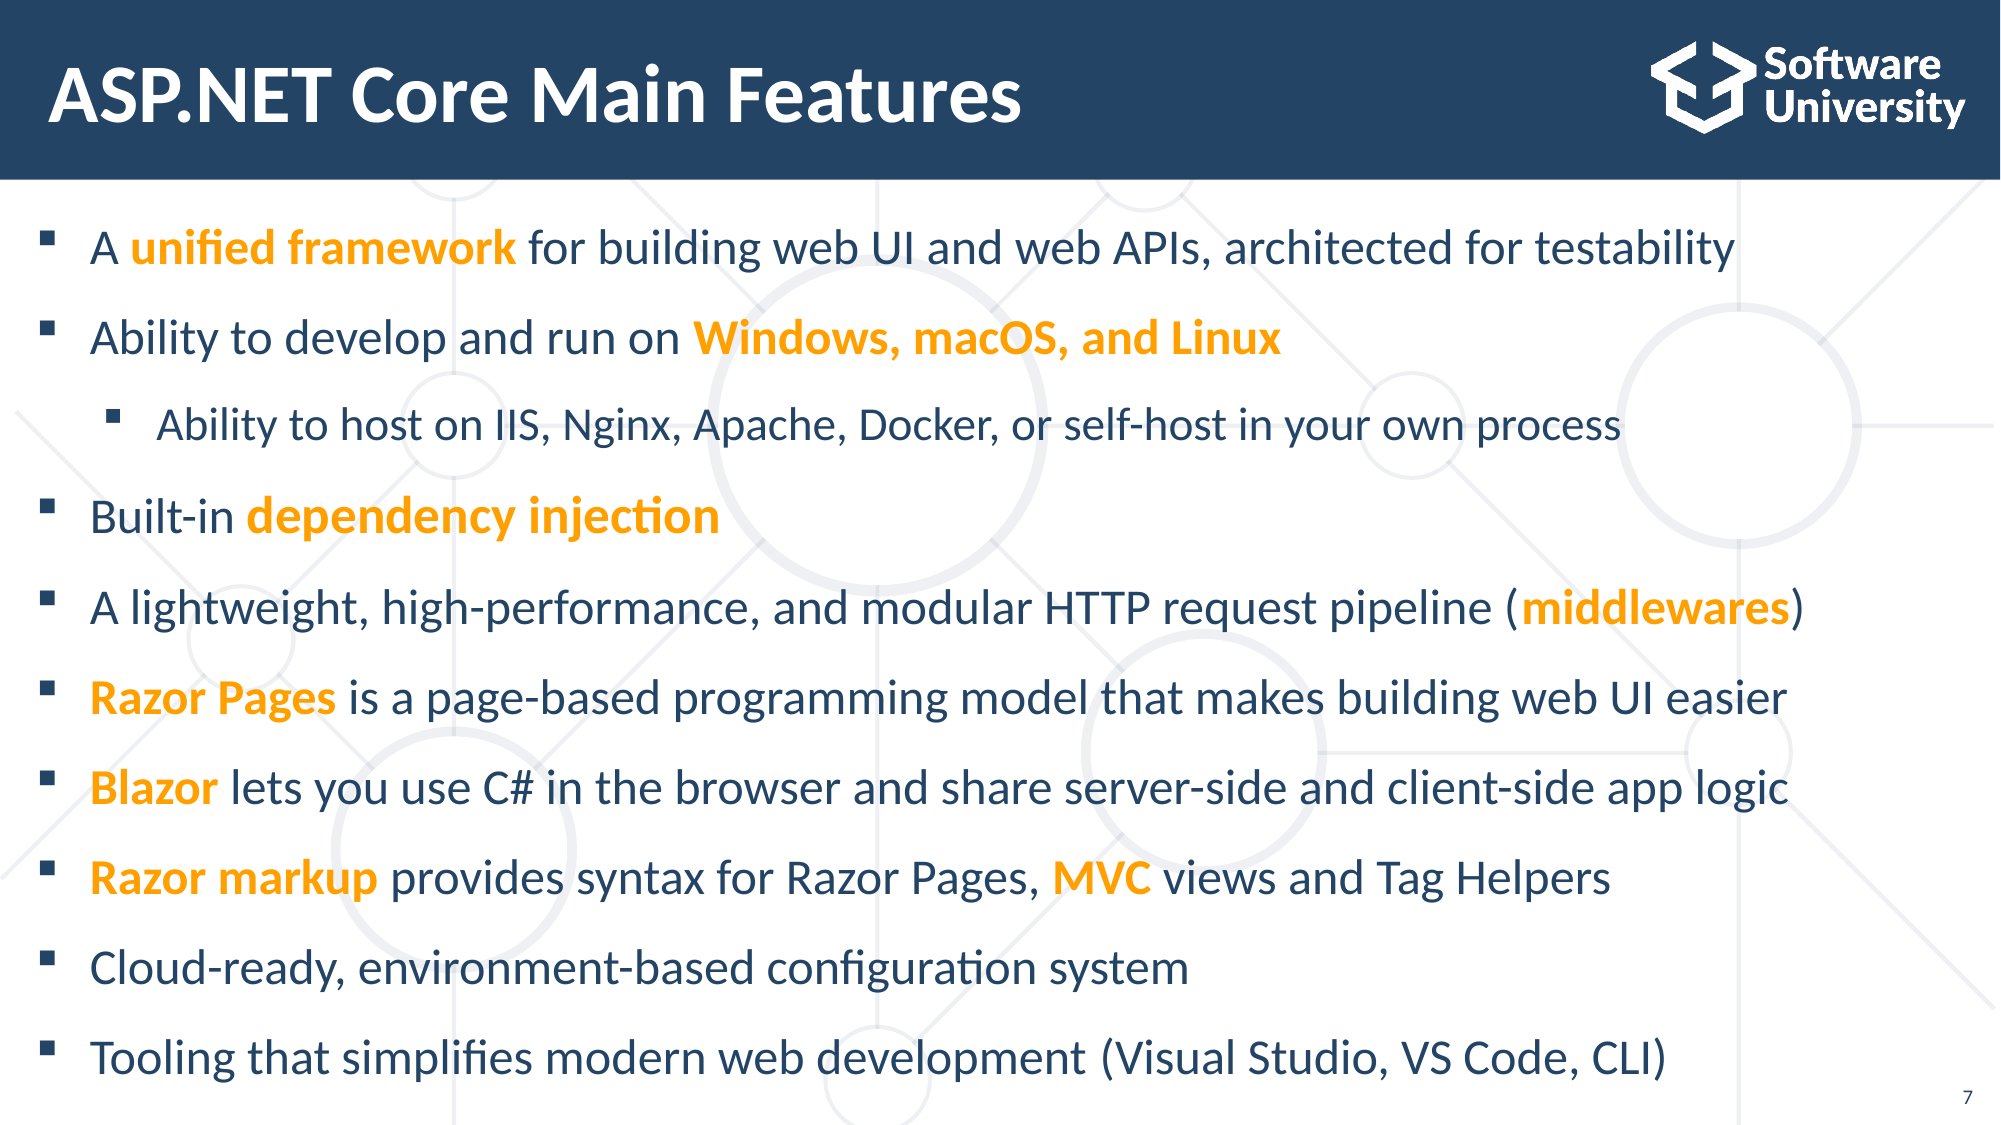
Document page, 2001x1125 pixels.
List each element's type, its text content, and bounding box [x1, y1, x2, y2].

list A unified framework for building web UI and web APIs, architected for testability Ability to develop and run on Windows, macOS, and Linux Ability to host on IIS, Nginx, Apache, Docker, or self-host in your own process Built-in dependency injection A lightweight, high-performance, and modular HTTP request pipeline (middlewares) Razor Pages is a page-based programming model that makes building web UI easier Blazor lets you use C# in the browser and share server-side and client-side app logic Razor markup provides syntax for Razor Pages, MVC views and Tag Helpers Cloud-ready, environment-based configuration system Tooling that simplifies modern web development (Visual Studio, VS Code, CLI) [18, 196, 1988, 1109]
title ASP.NET Core Main Features [31, 16, 1625, 162]
slide_number 7 [1927, 1067, 1989, 1117]
picture [1651, 41, 1966, 134]
